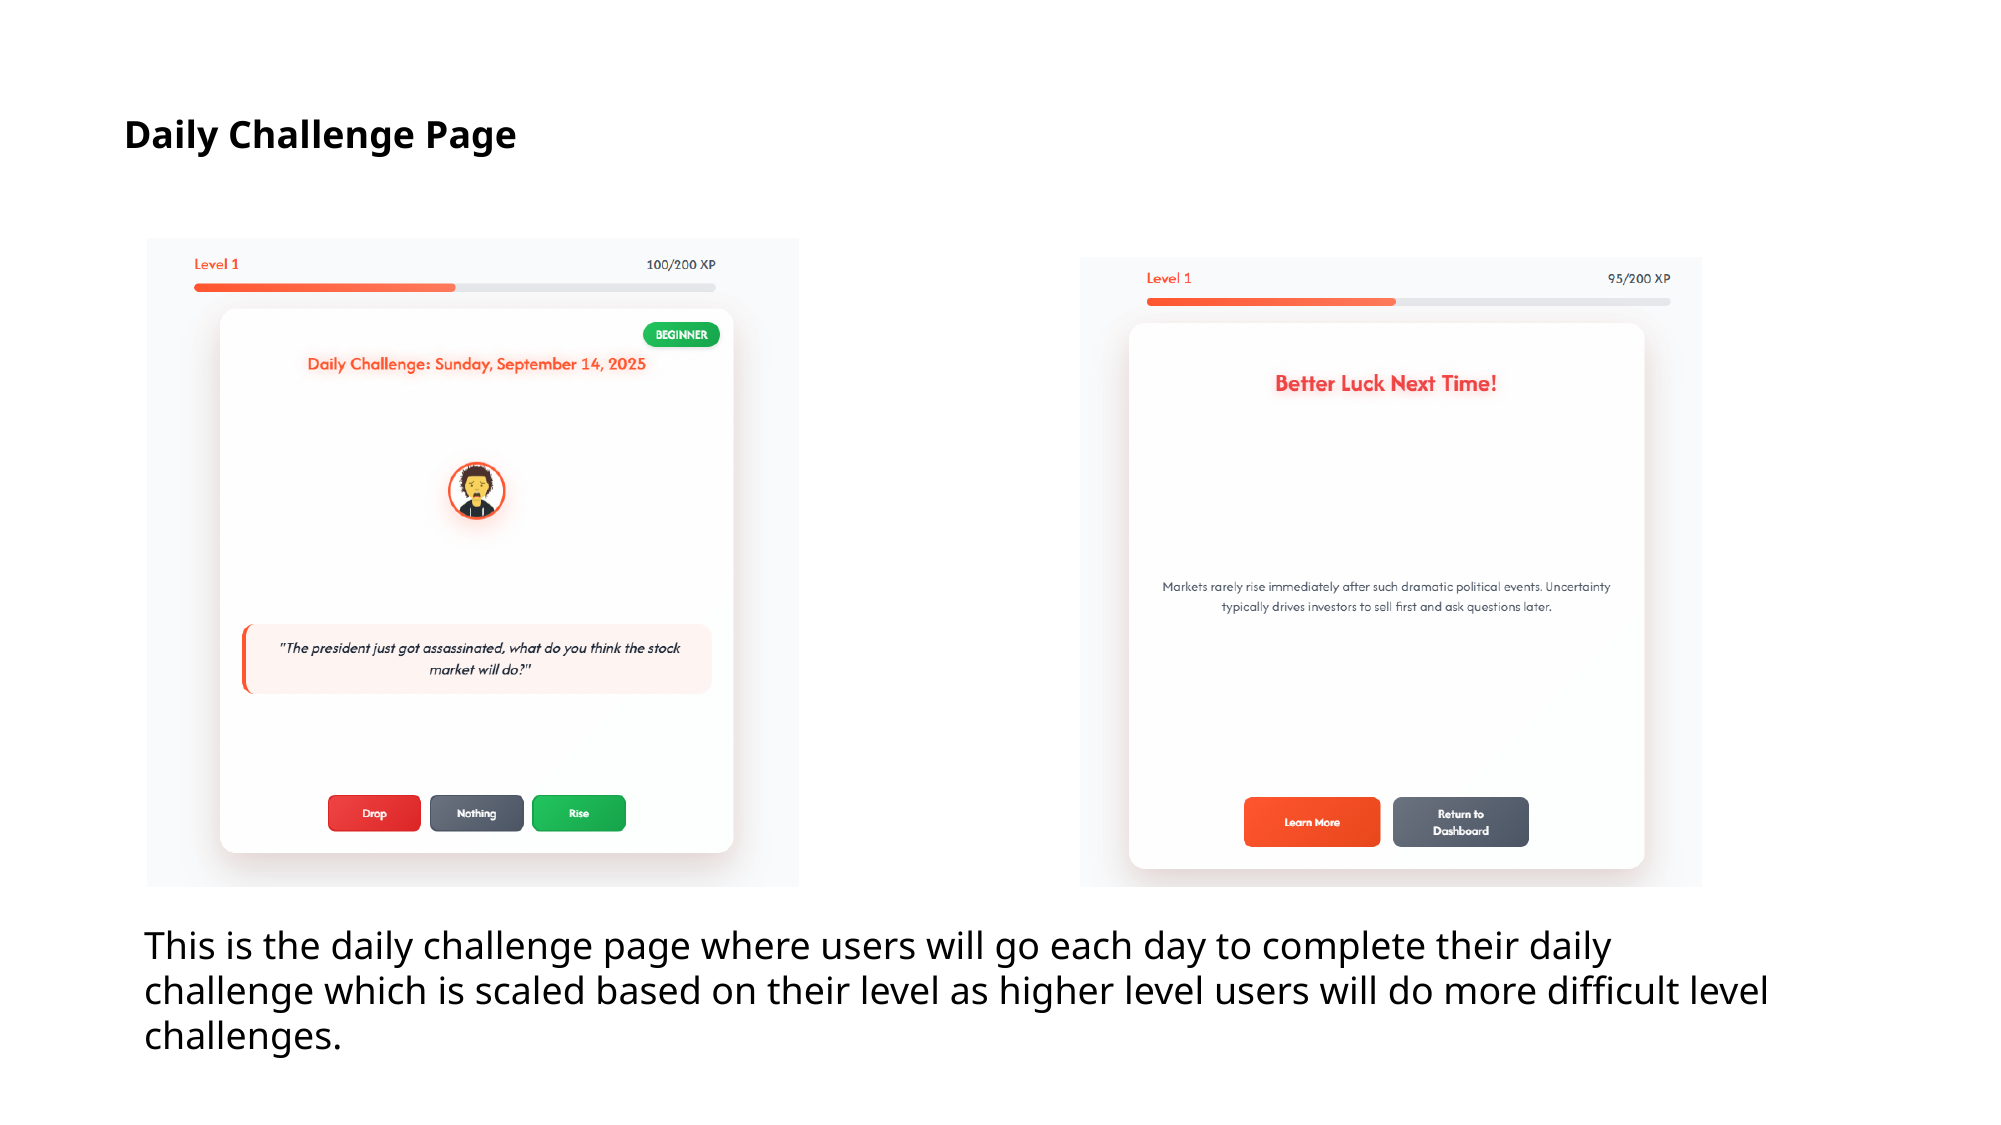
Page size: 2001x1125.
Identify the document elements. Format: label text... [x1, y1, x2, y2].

text_box This is the daily challenge page where users will go each day to complete their daily challenge which is scaled based on their level as higher level users will do more difficult level challenges. [129, 914, 1788, 1065]
picture [146, 237, 800, 888]
picture [1080, 257, 1702, 888]
text_box Daily Challenge Page [108, 104, 597, 164]
